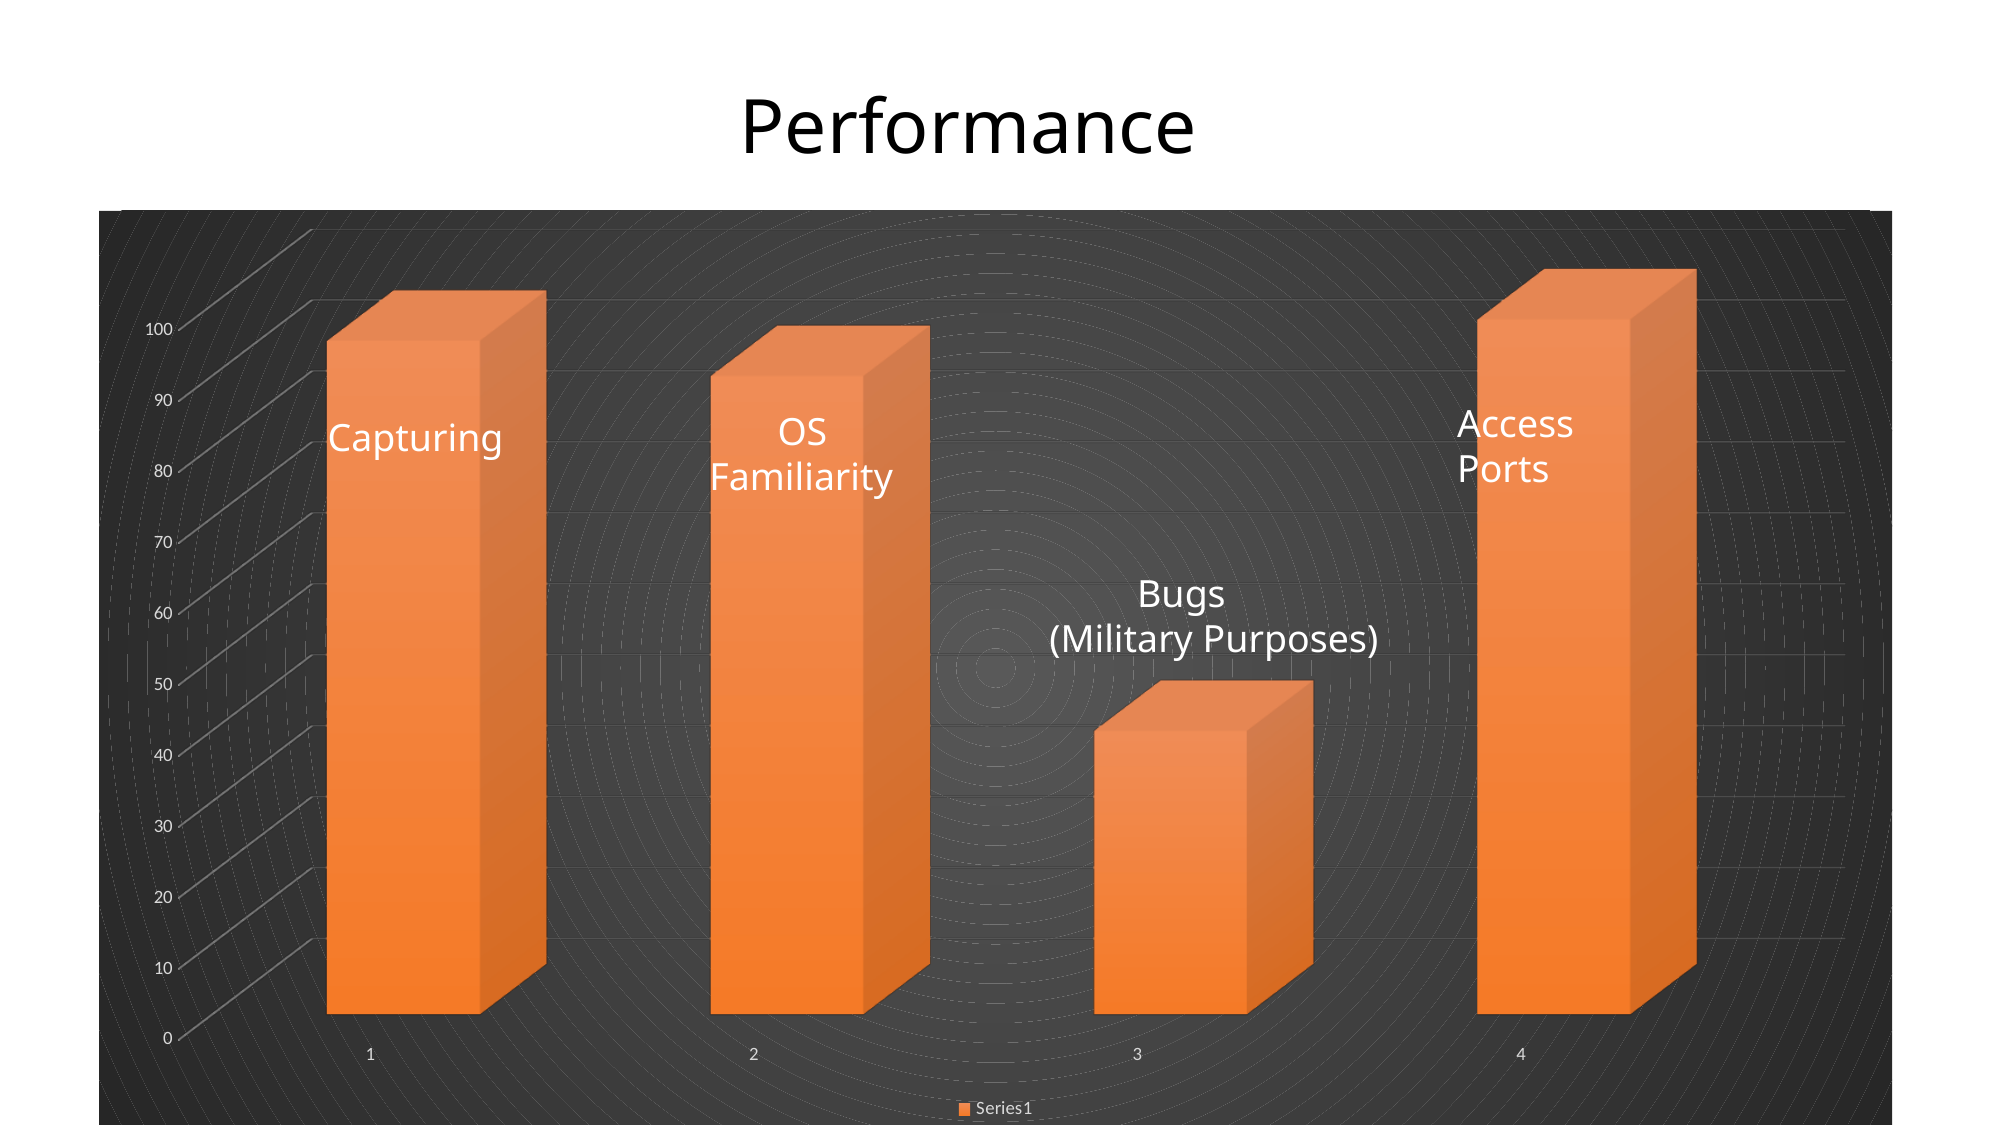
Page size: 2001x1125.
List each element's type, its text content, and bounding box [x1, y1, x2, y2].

text_box Performance [724, 71, 1254, 177]
chart [99, 210, 1893, 1125]
